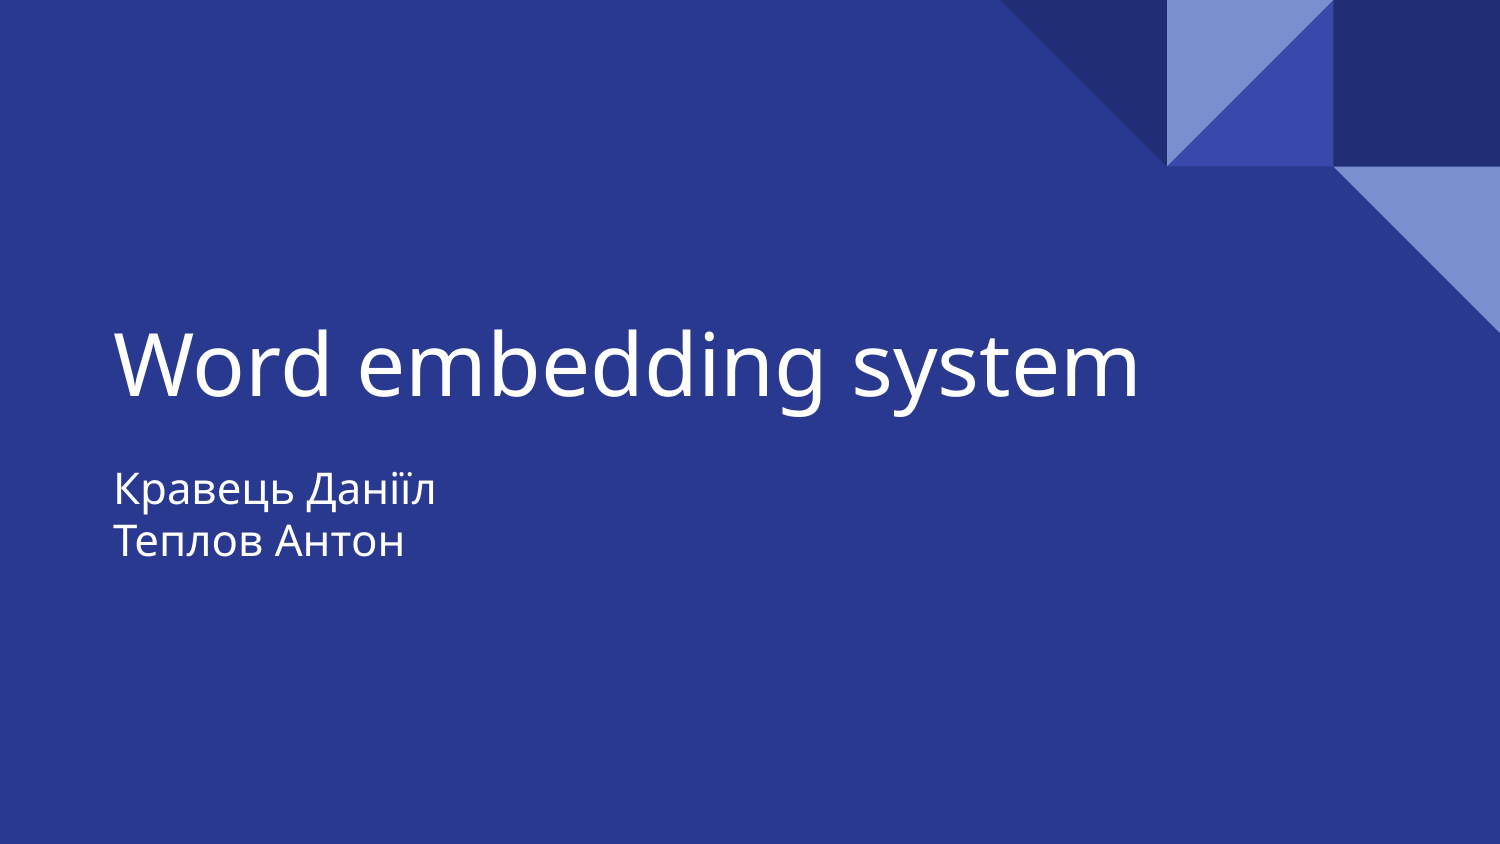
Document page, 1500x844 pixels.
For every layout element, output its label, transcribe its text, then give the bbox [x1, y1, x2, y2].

subtitle Кравець Даніїл Теплов Антон [98, 445, 1447, 517]
title Word embedding system [98, 291, 1447, 429]
